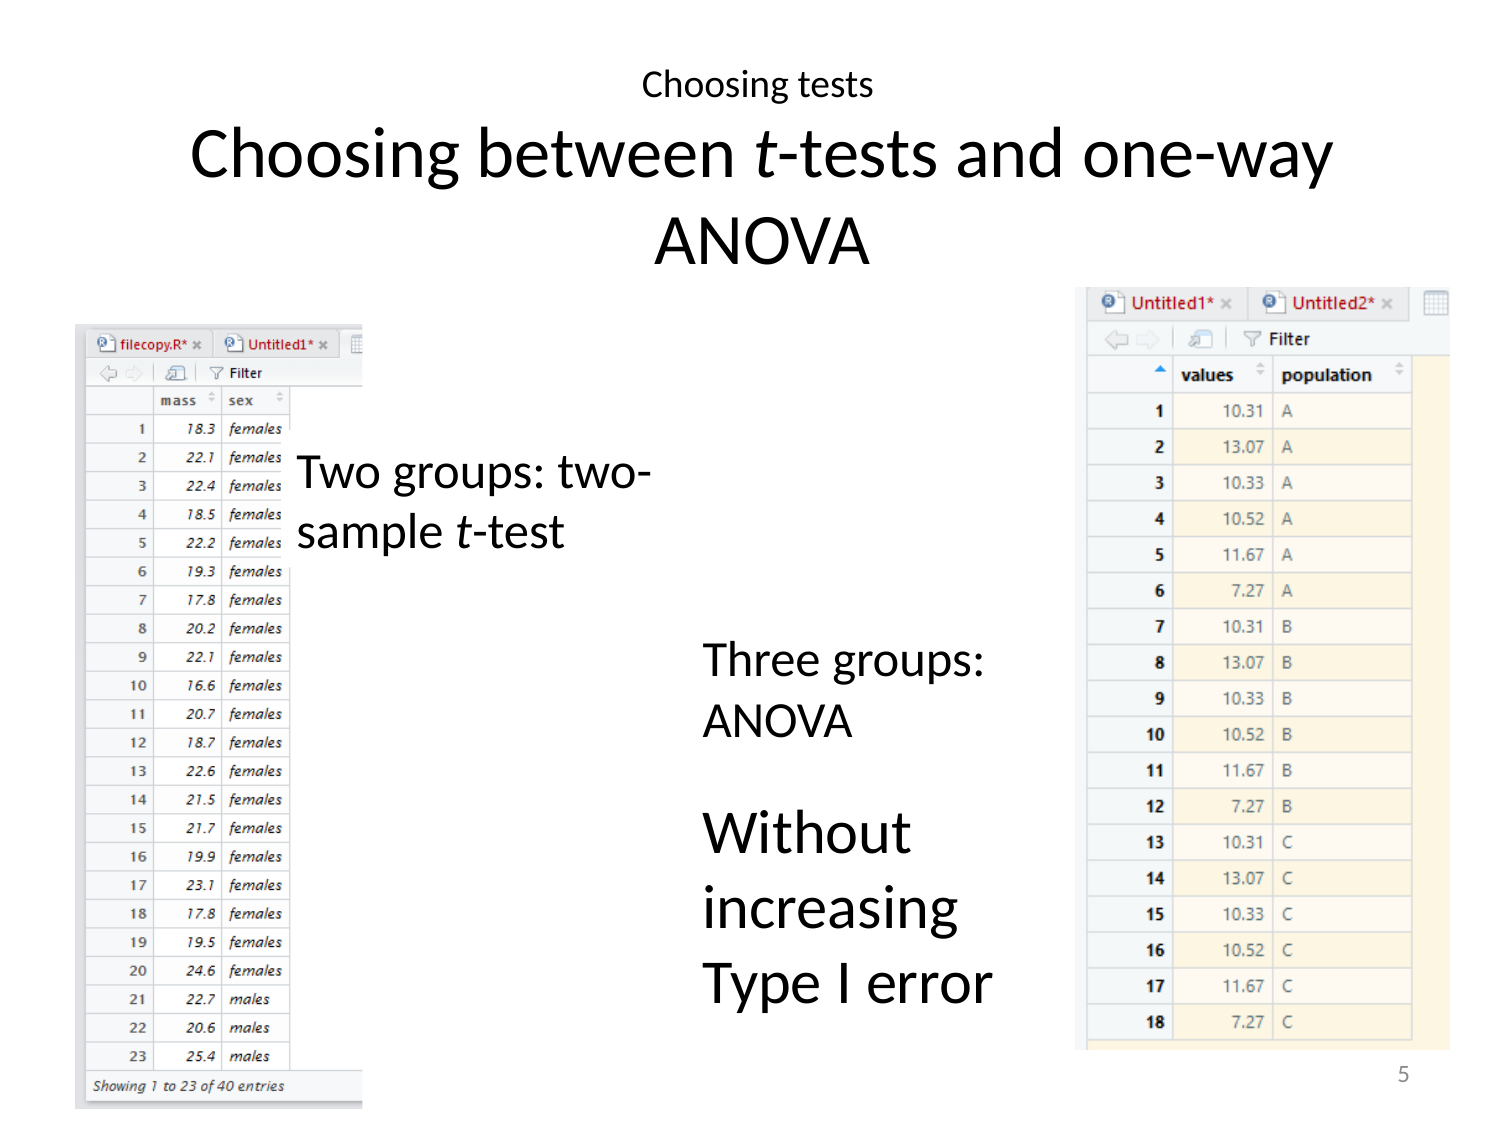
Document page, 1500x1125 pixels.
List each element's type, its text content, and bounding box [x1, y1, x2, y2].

text_box Three groups: ANOVA [687, 618, 1069, 756]
text_box Without increasing Type I error [687, 784, 1069, 1050]
picture [74, 324, 363, 1109]
text_box Two groups: two-sample t-test [366, 430, 794, 568]
slide_number 5 [1074, 1058, 1425, 1103]
title Choosing tests Choosing between t-tests and one-way ANOVA [75, 50, 1450, 288]
picture [1074, 287, 1451, 1051]
